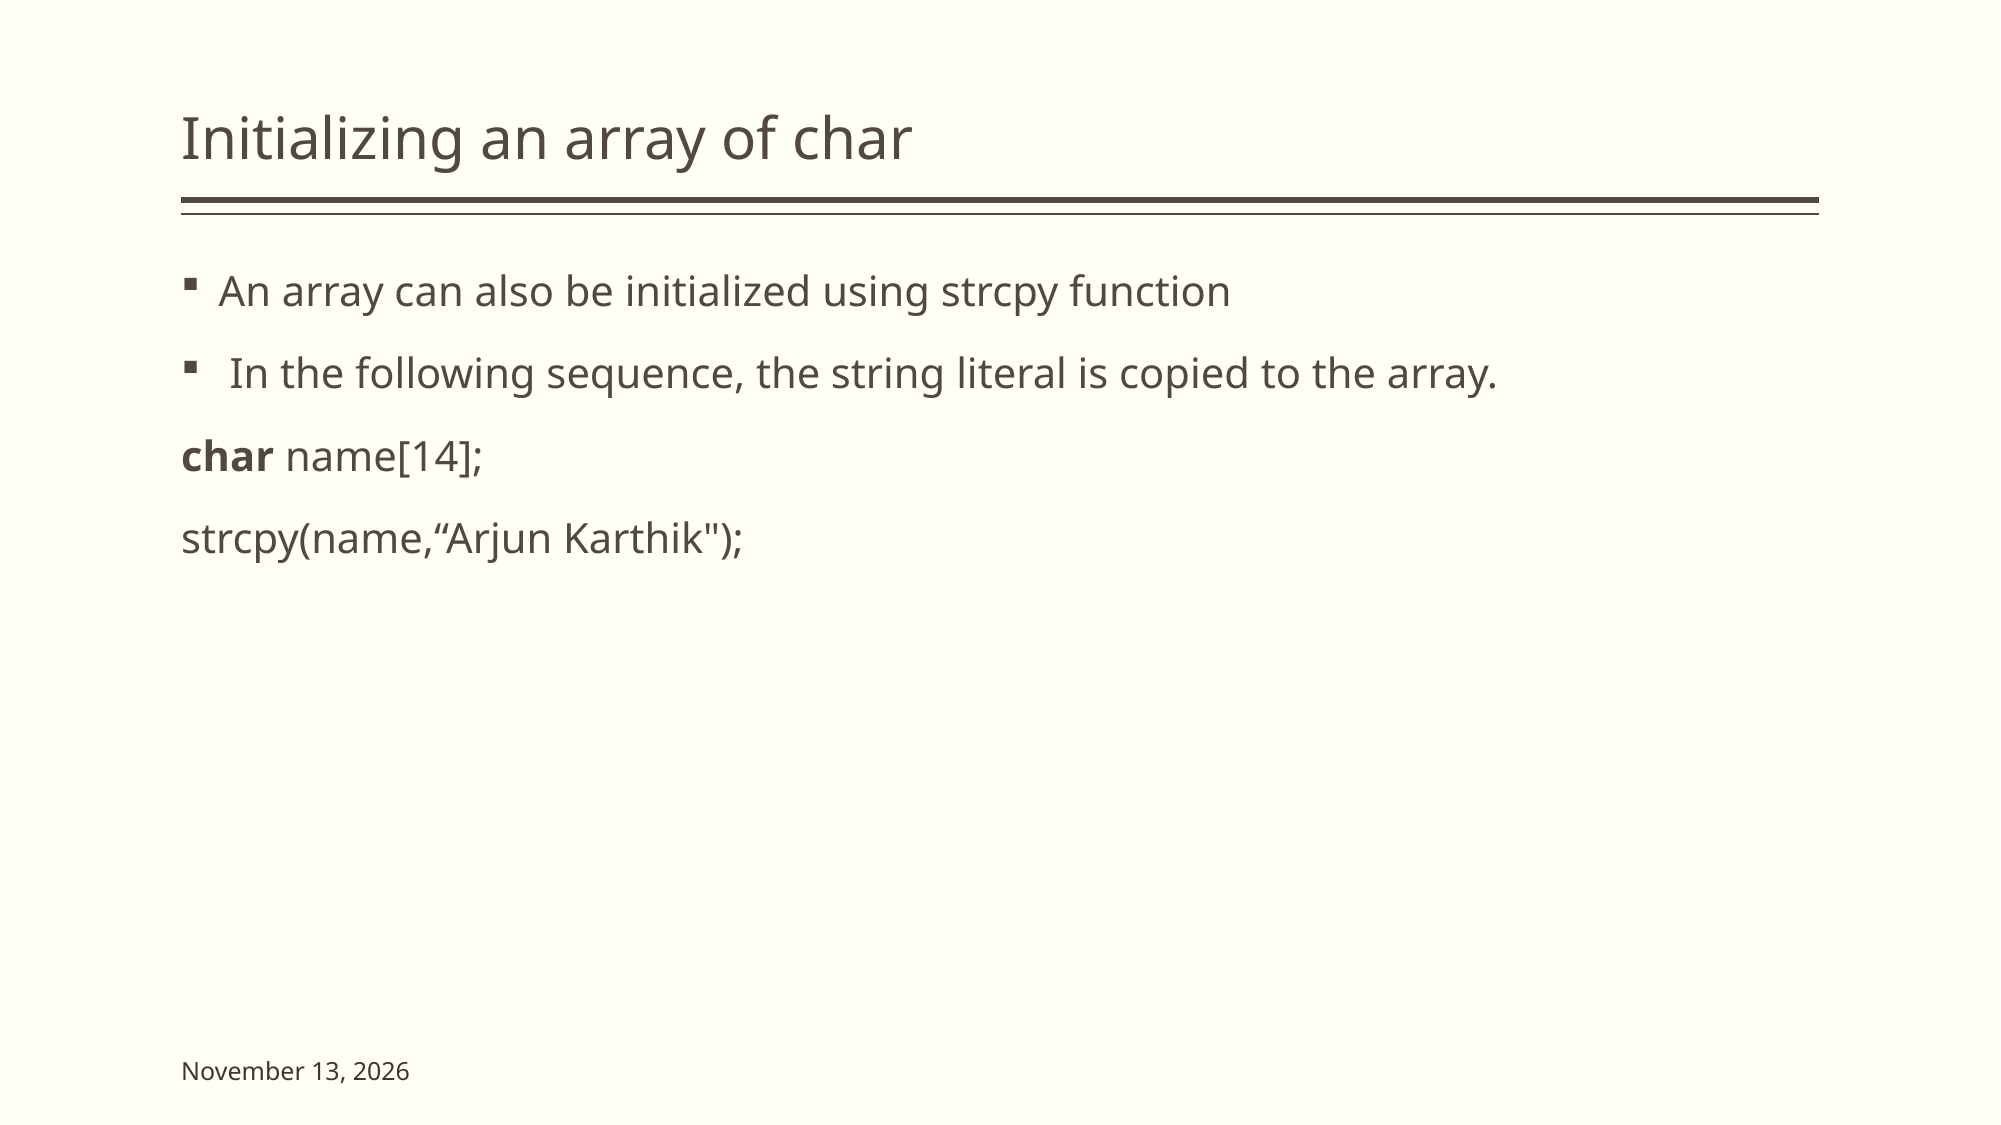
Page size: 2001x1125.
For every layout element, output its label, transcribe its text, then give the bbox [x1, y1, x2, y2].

title Initializing an array of char [181, 0, 1819, 180]
list An array can also be initialized using strcpy function In the following sequence, the string literal is copied to the array. char name[14]; strcpy(name,“Arjun Karthik"); [181, 262, 1819, 1013]
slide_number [181, 1042, 482, 1103]
